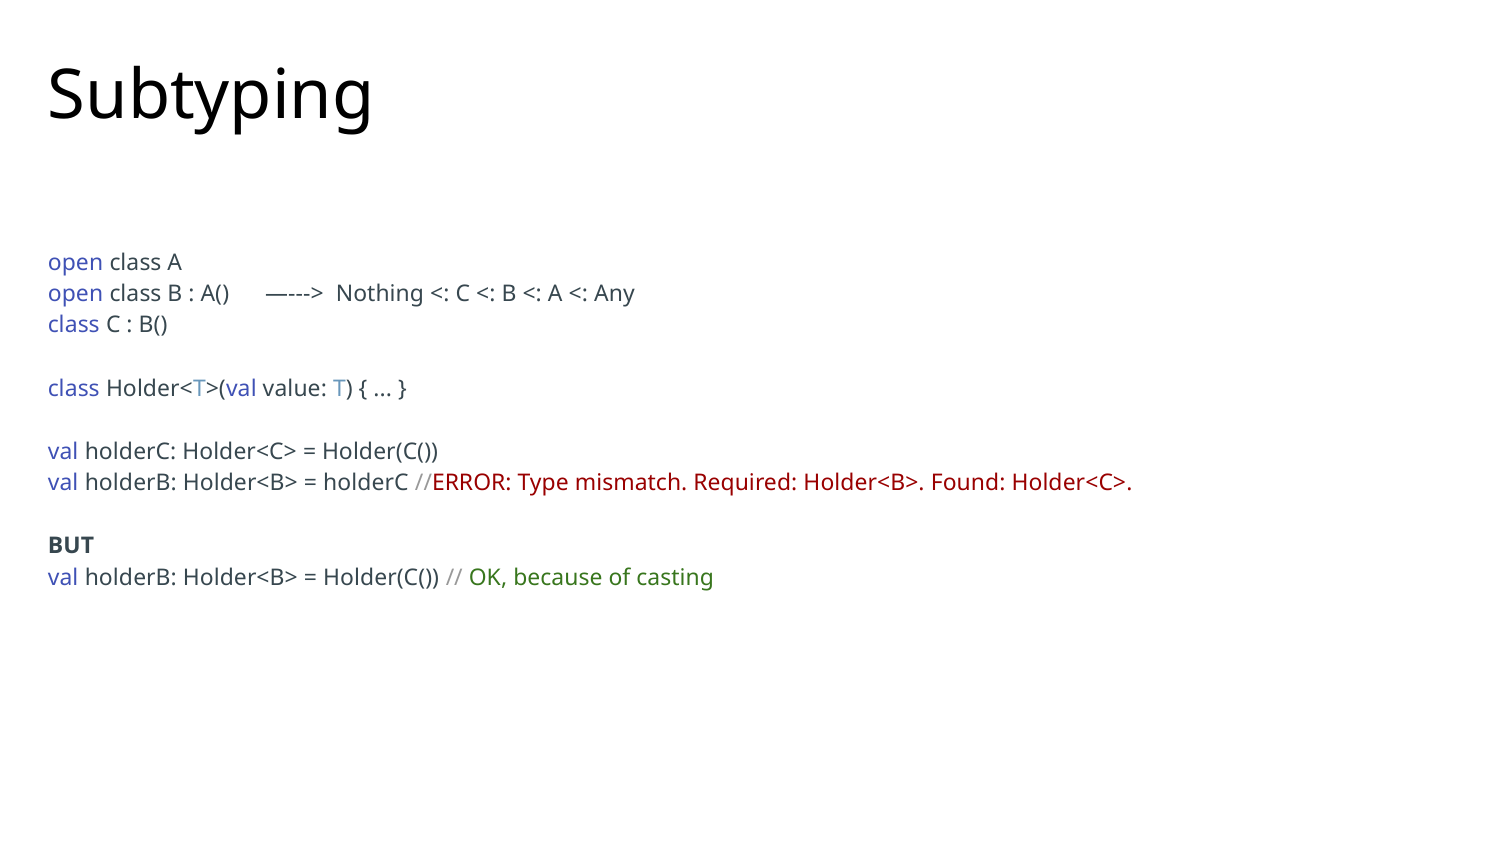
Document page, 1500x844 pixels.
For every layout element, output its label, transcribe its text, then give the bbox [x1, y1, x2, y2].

title Subtyping [48, 48, 1443, 123]
list open class A open class B : A() —---> Nothing <: C <: B <: A <: Any class C : B() class Holder<T>(val value: T) { ... } val holderC: Holder<C> = Holder(C()) val holderB: Holder<B> = holderC //ERROR: Type mismatch. Required: Holder<B>. Found: Holder<C>. BUT val holderB: Holder<B> = Holder(C()) // OK, because of casting [48, 218, 1414, 687]
